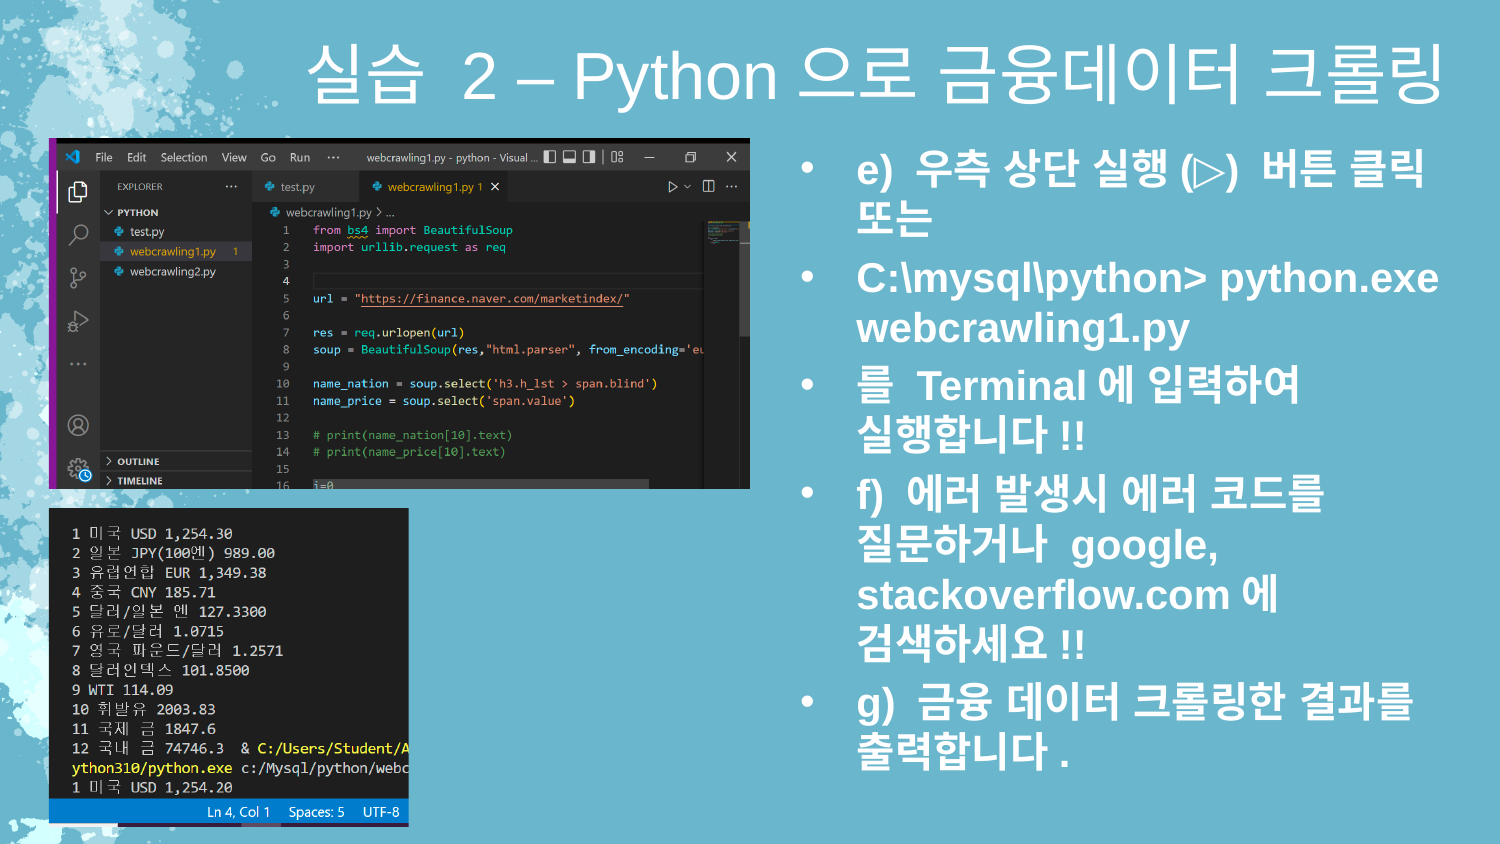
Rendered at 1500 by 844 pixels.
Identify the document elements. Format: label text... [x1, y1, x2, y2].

picture [0, 0, 1500, 844]
list 실습 2 – Python으로 금융데이터 크롤링 [289, 27, 1500, 119]
